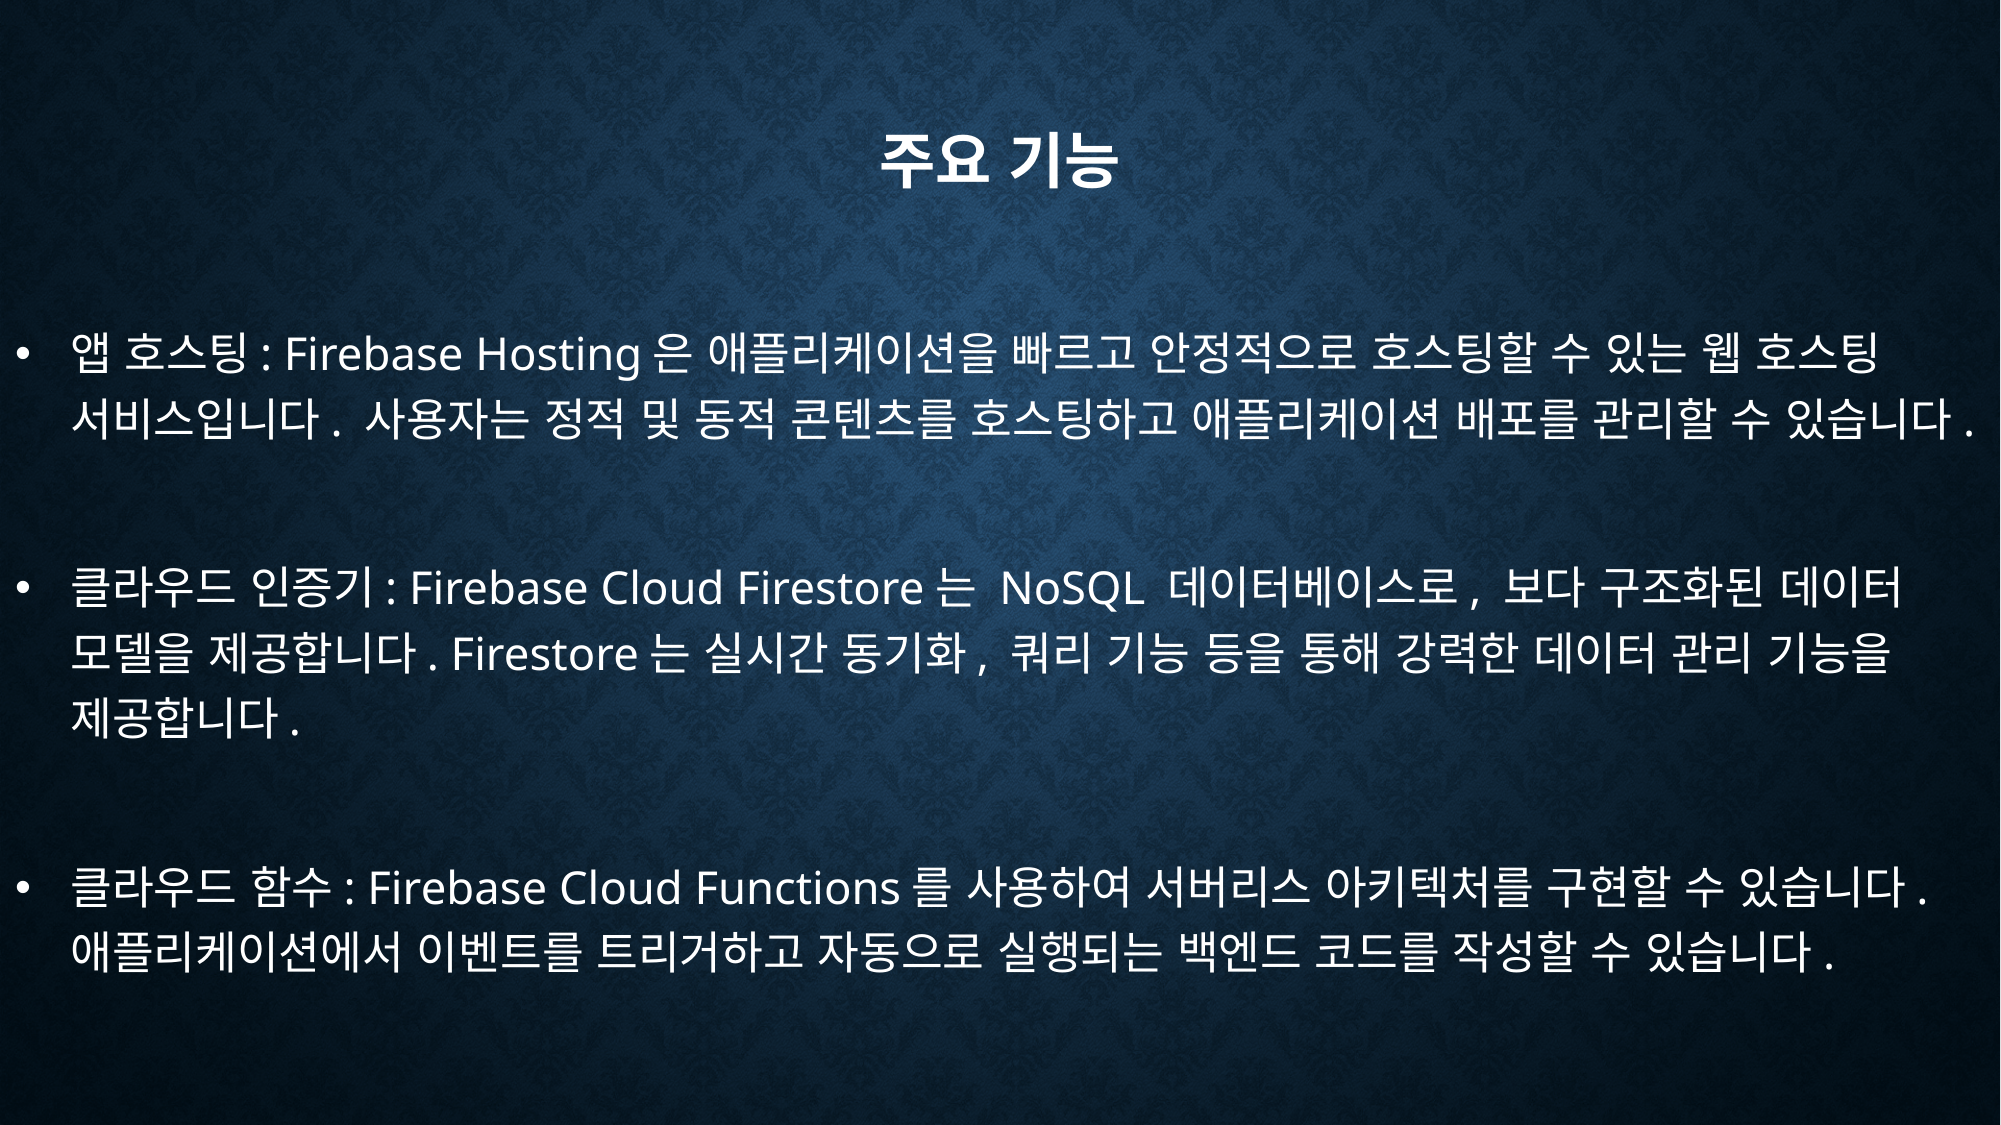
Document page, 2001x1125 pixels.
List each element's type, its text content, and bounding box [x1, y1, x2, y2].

subtitle 앱 호스팅: Firebase Hosting은 애플리케이션을 빠르고 안정적으로 호스팅할 수 있는 웹 호스팅 서비스입니다. 사용자는 정적 및 동적 콘텐츠를 호스팅하고 애플리케이션 배포를 관리할 수 있습니다. 클라우드 인증기: Firebase Cloud Firestore는 NoSQL 데이터베이스로, 보다 구조화된 데이터 모델을 제공합니다. Firestore는 실시간 동기화, 쿼리 기능 등을 통해 강력한 데이터 관리 기능을 제공합니다. 클라우드 함수: Firebase Cloud Functions를 사용하여 서버리스 아키텍처를 구현할 수 있습니다. 애플리케이션에서 이벤트를 트리거하고 자동으로 실행되는 백엔드 코드를 작성할 수 있습니다. [0, 306, 1971, 1057]
title 주요 기능 [249, 122, 1750, 205]
